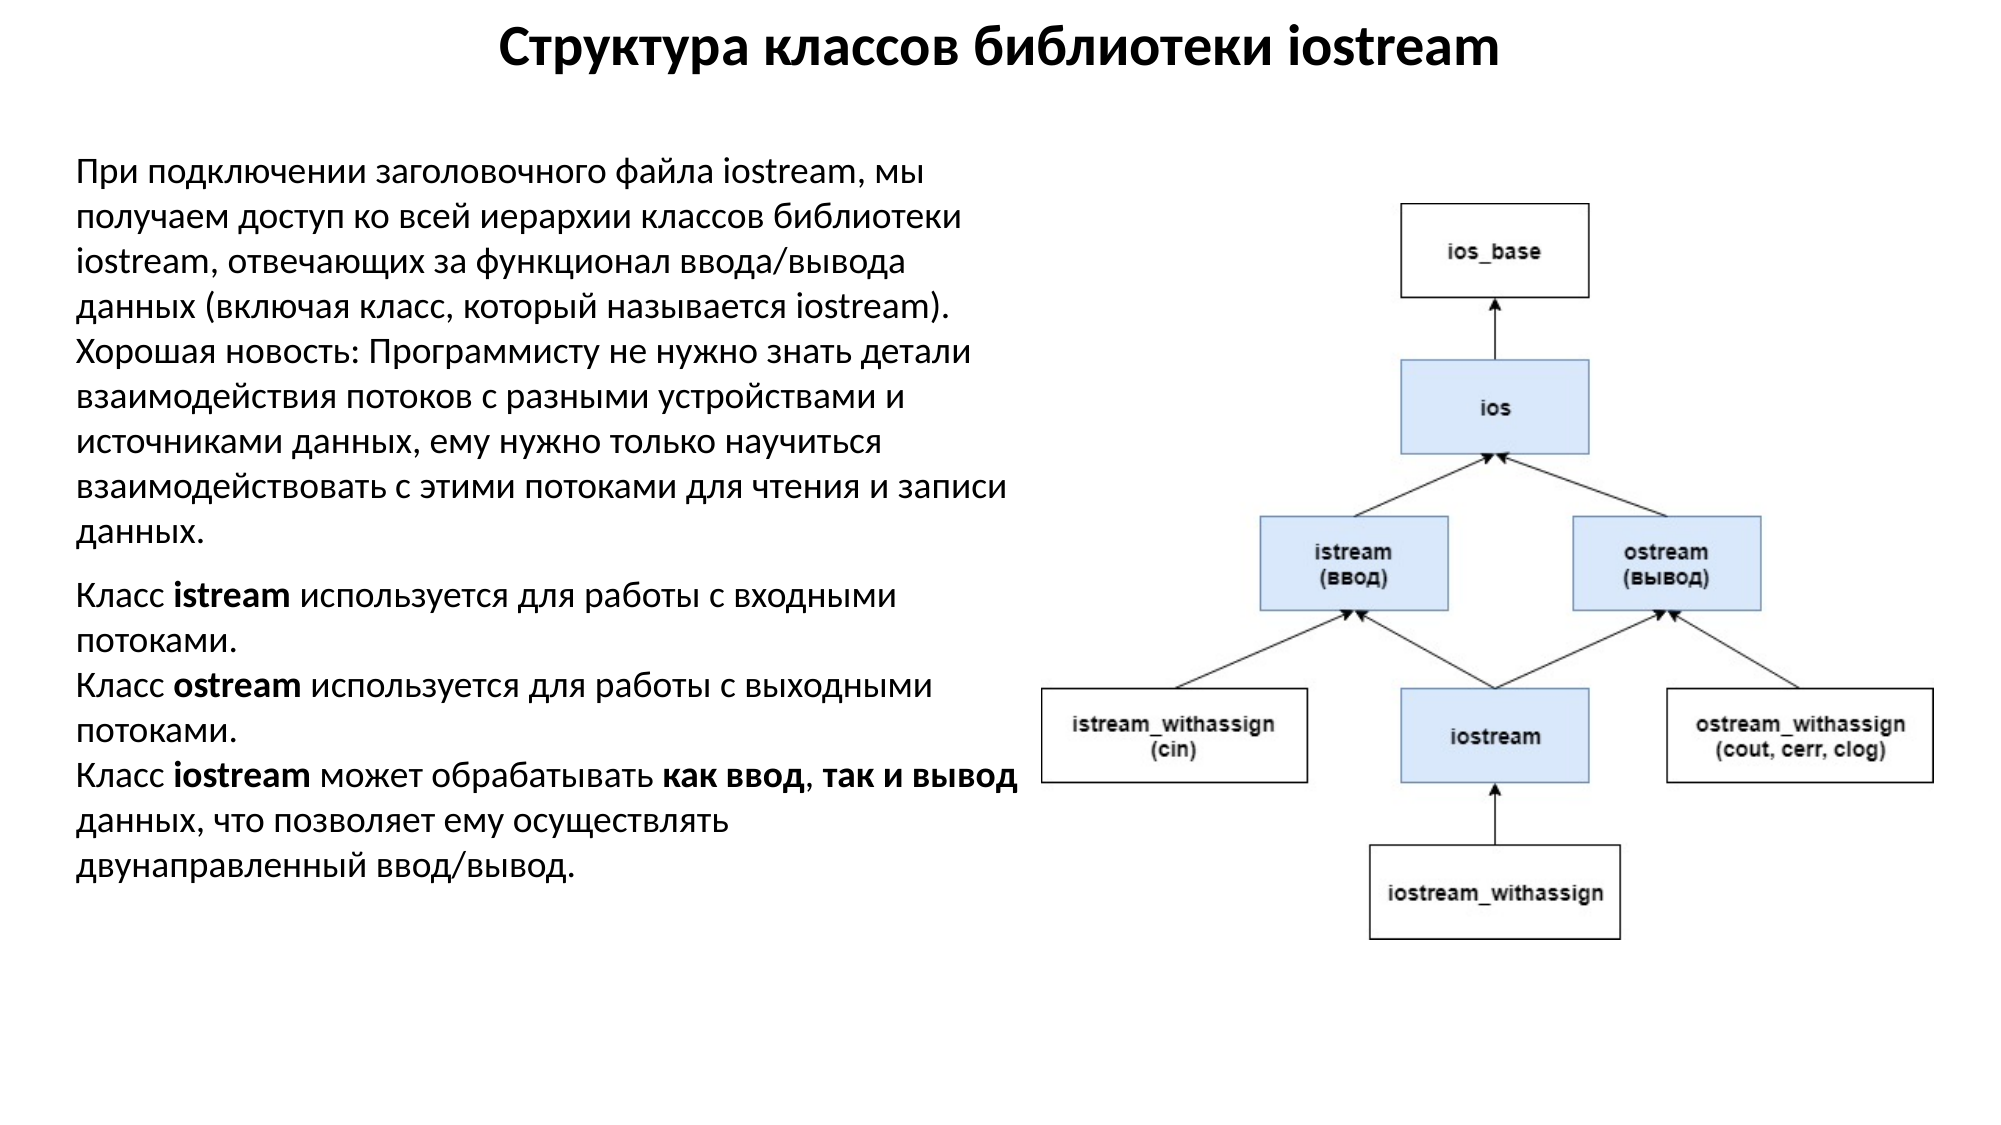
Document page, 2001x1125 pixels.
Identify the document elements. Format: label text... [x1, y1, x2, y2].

text_box Класс istream используется для работы с входными потоками. Класс ostream используется для работы с выходными потоками. Класс iostream может обрабатывать как ввод, так и вывод данных, что позволяет ему осуществлять двунаправленный ввод/вывод. [61, 562, 1040, 938]
text_box При подключении заголовочного файла iostream, мы получаем доступ ко всей иерархии классов библиотеки iostream, отвечающих за функционал ввода/вывода данных (включая класс, который называется iostream). Хорошая новость: Программисту не нужно знать детали взаимодействия потоков с разными устройствами и источниками данных, ему нужно только научиться взаимодействовать с этими потоками для чтения и записи данных. [61, 138, 1041, 559]
picture [1040, 203, 1934, 940]
text_box Структура классов библиотеки iostream [484, 0, 1516, 85]
